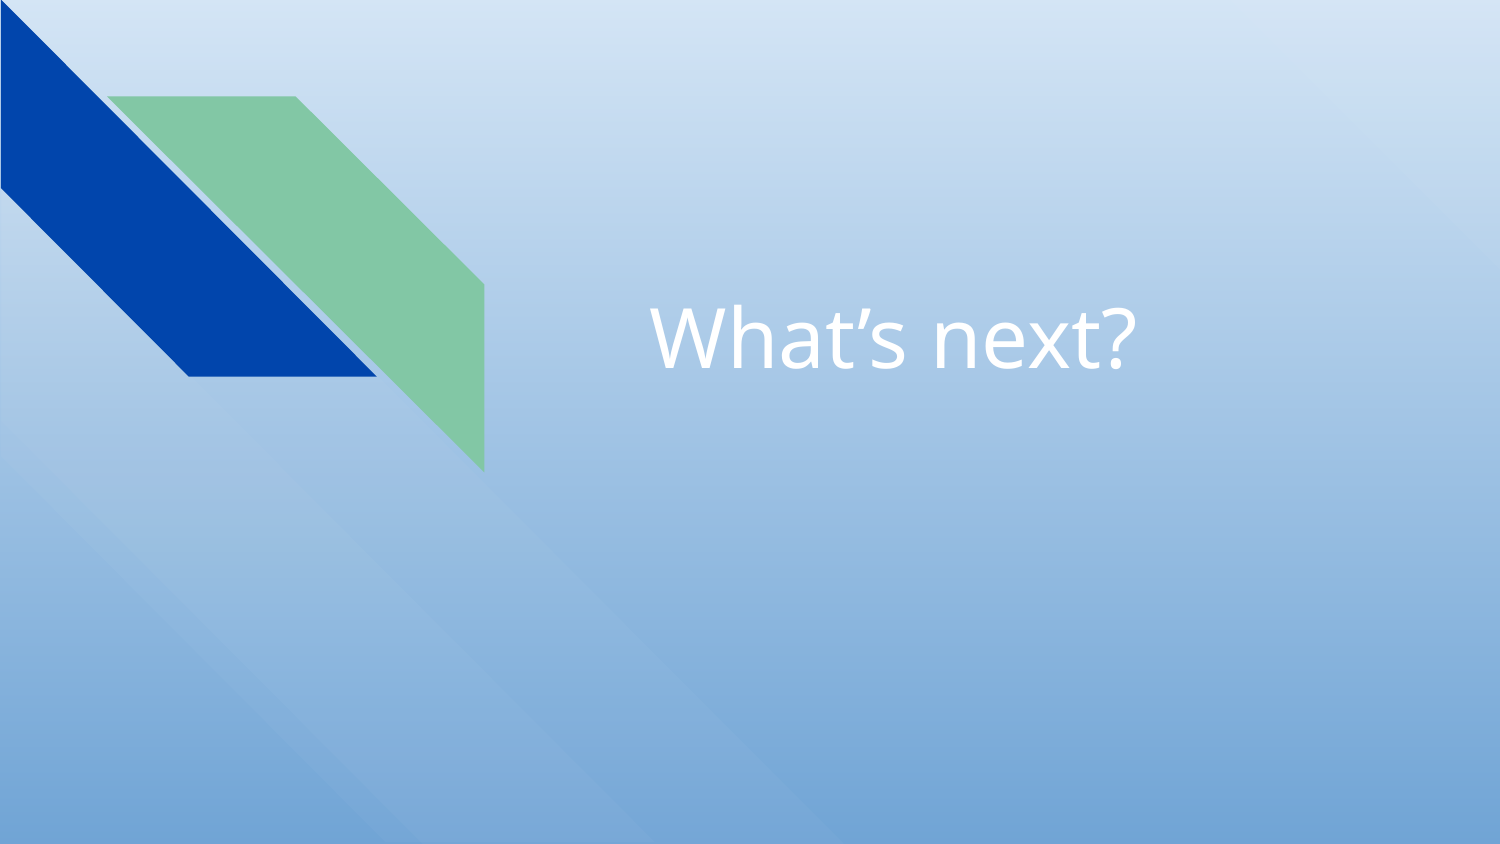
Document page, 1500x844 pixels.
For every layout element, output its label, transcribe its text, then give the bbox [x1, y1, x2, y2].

title What’s next? [634, 270, 1458, 574]
